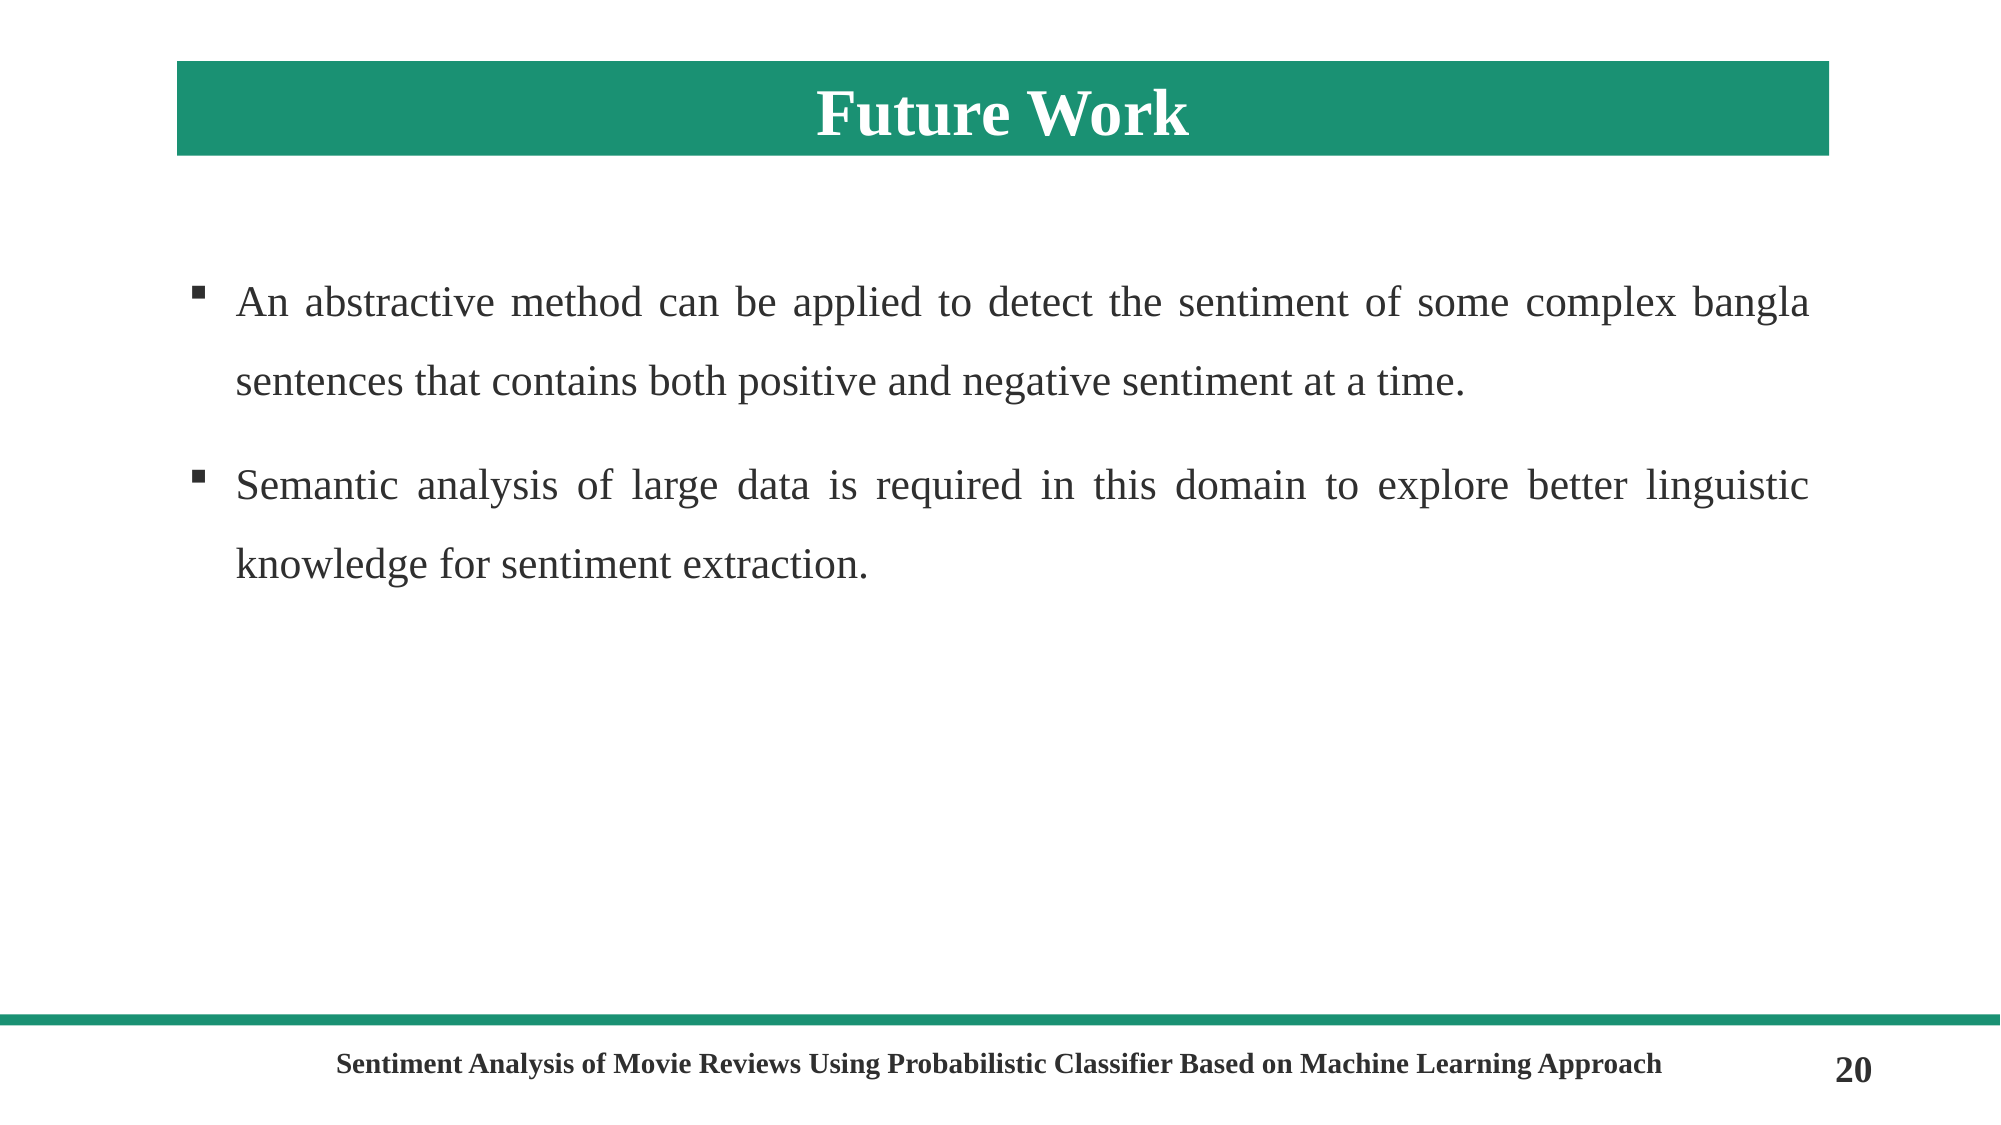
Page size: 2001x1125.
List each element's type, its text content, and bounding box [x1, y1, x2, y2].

text_box An abstractive method can be applied to detect the sentiment of some complex bangla sentences that contains both positive and negative sentiment at a time. Semantic analysis of large data is required in this domain to explore better linguistic knowledge for sentiment extraction. [173, 238, 1826, 595]
text_box 20 [1795, 1037, 1912, 1098]
text_box Sentiment Analysis of Movie Reviews Using Probabilistic Classifier Based on Machine Learning Approach [201, 1037, 1795, 1087]
text_box [0, 1014, 2000, 1026]
text_box Future Work [177, 61, 1830, 156]
